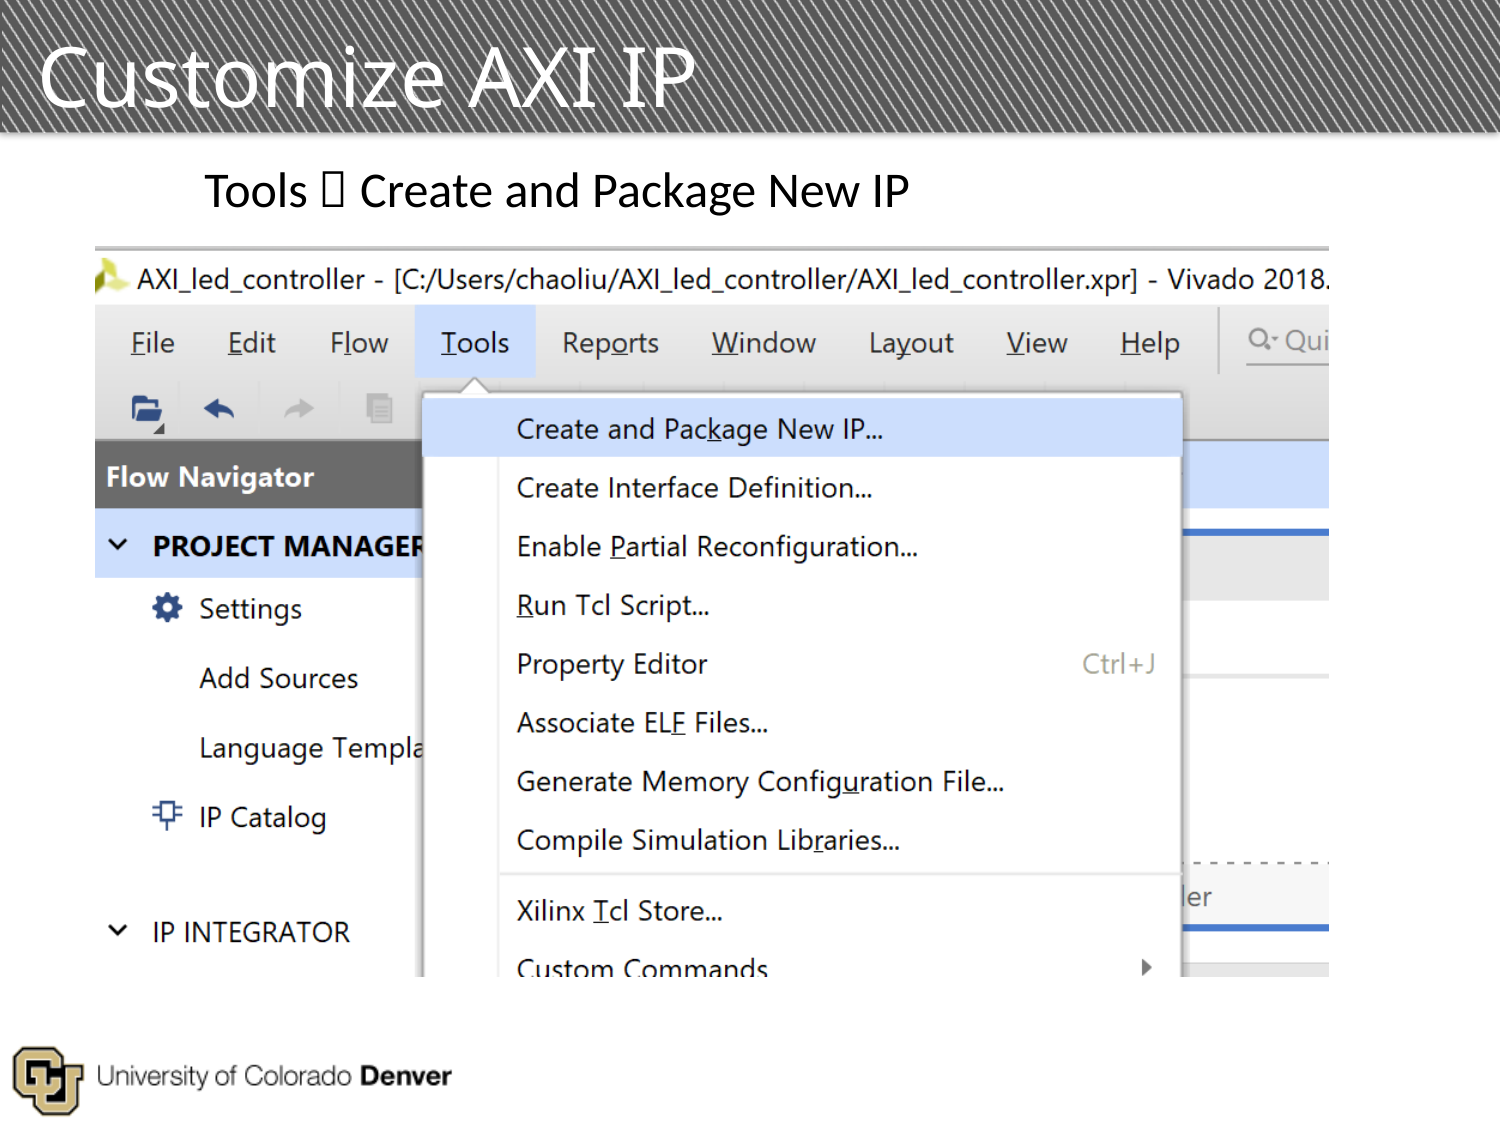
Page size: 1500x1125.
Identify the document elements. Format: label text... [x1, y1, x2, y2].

picture [0, 1037, 463, 1125]
text_box Tools  Create and Package New IP [189, 149, 1390, 225]
picture [94, 245, 1330, 978]
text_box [0, 0, 1500, 133]
